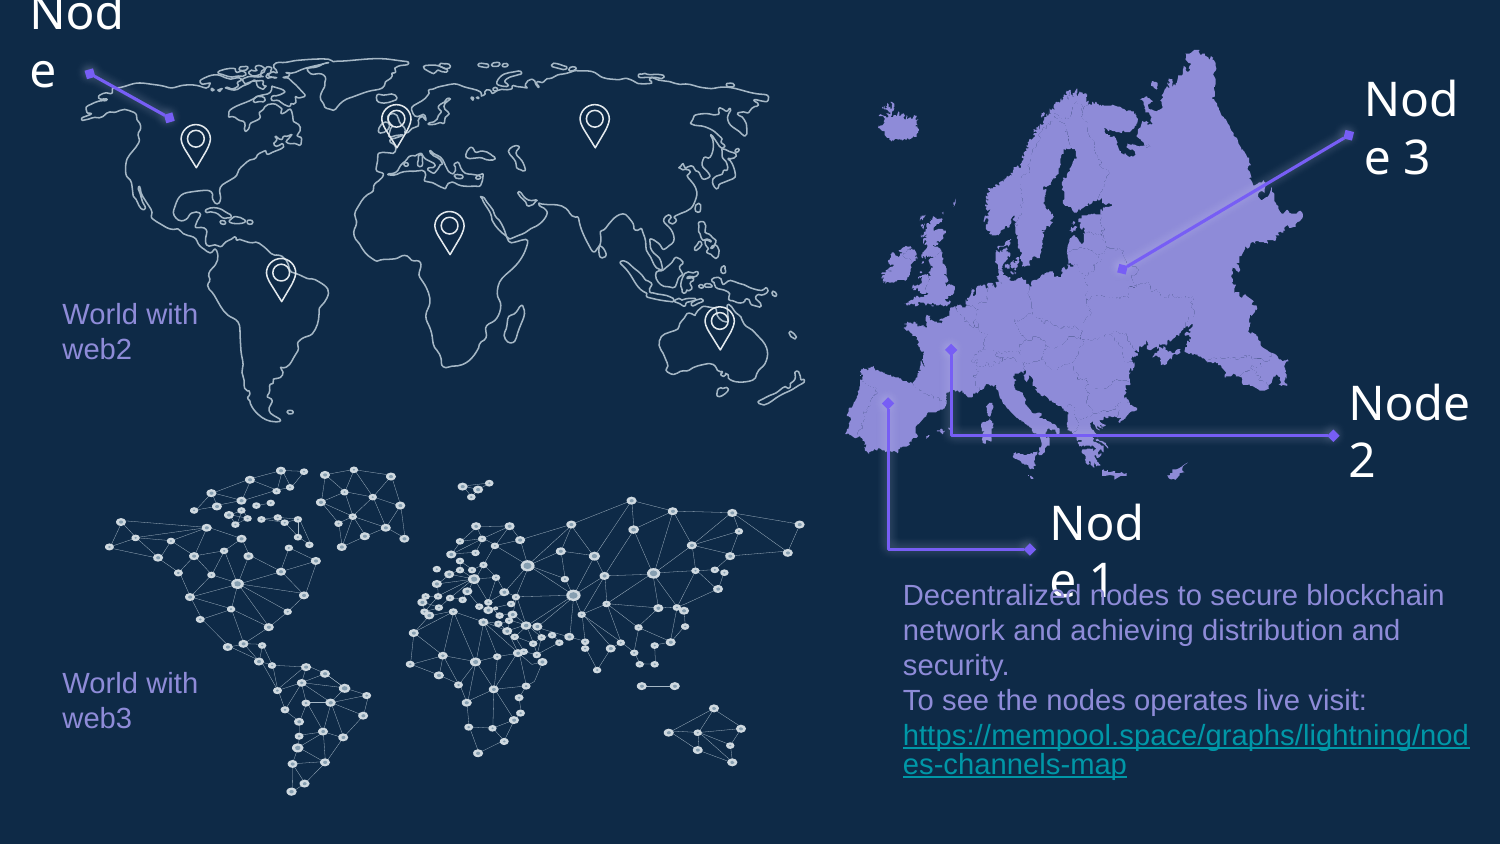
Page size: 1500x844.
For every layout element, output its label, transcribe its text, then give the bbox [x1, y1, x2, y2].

text_box [888, 489, 1037, 556]
text_box Node 2 [1333, 395, 1492, 464]
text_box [80, 58, 806, 423]
text_box World with web2 [47, 293, 75, 367]
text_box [845, 49, 1304, 480]
text_box Node 1 [1034, 515, 1182, 570]
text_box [1122, 134, 1349, 270]
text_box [89, 73, 170, 119]
text_box [1307, 429, 1340, 442]
text_box Node [14, 4, 166, 74]
text_box World with web3 [47, 662, 98, 736]
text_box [103, 466, 806, 797]
text_box Decentralized nodes to secure blockchain network and achieving distribution and security. To see the nodes operates live visit: https://mempool.space/graphs/lightning/nodes-channels-map [888, 570, 1492, 793]
text_box Node 3 [1348, 91, 1500, 161]
